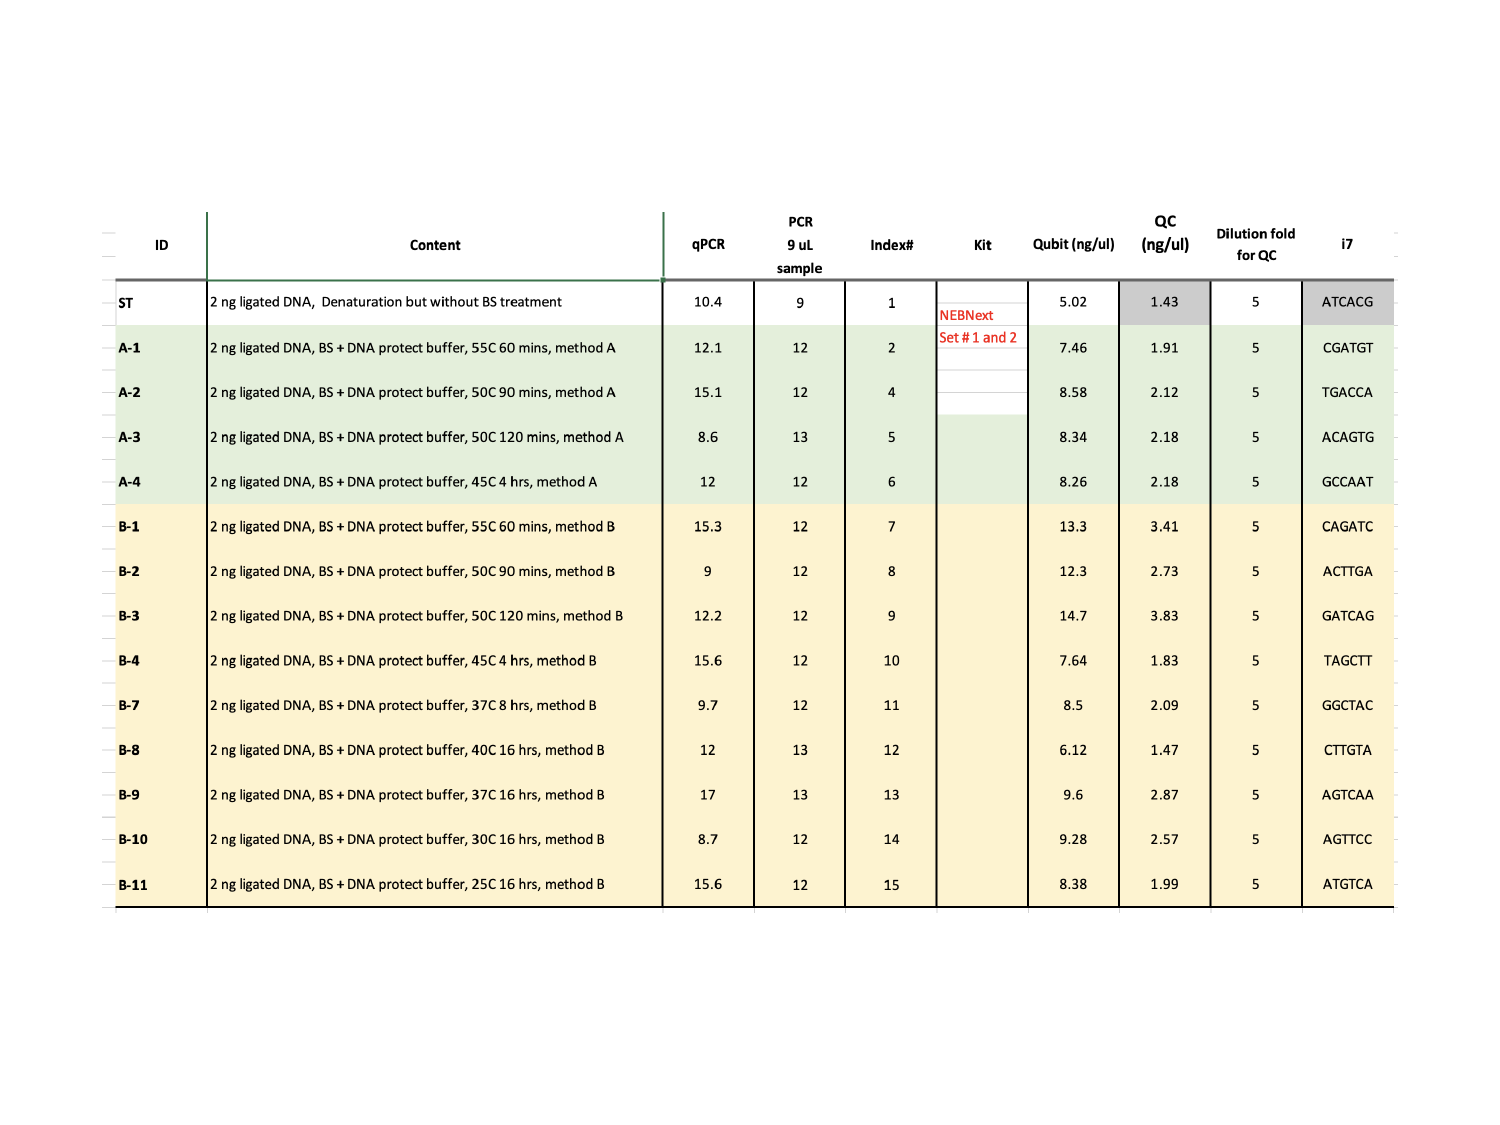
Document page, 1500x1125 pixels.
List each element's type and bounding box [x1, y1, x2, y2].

picture [102, 212, 1398, 913]
